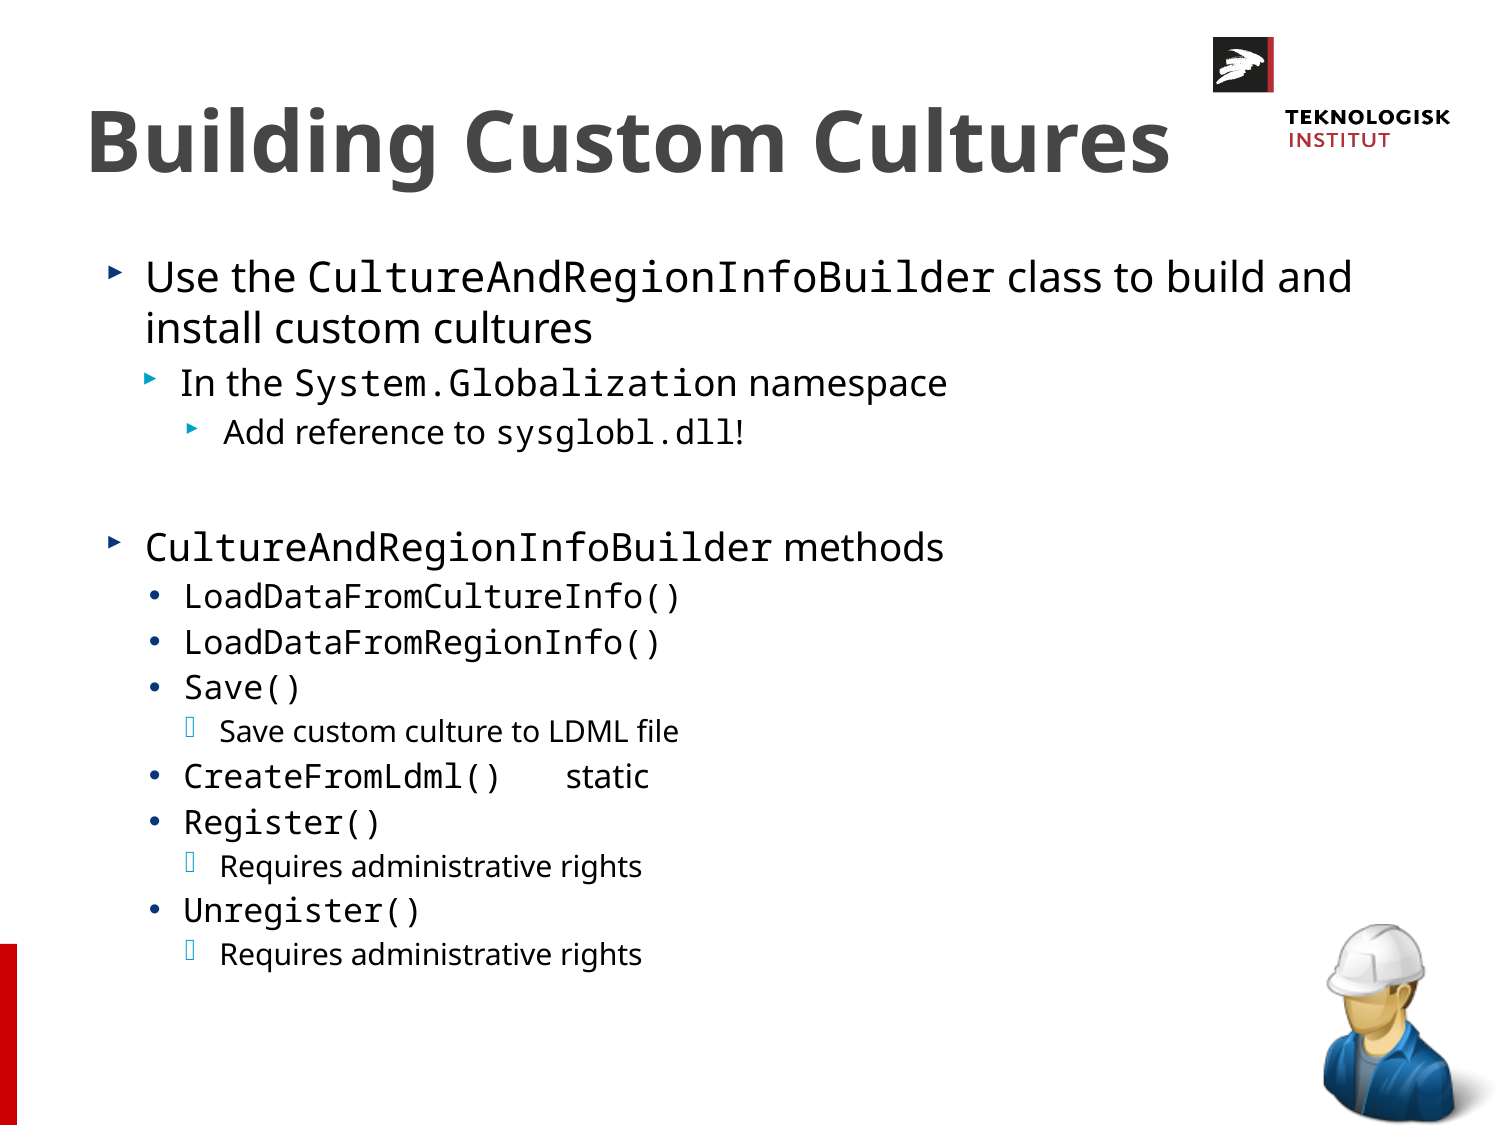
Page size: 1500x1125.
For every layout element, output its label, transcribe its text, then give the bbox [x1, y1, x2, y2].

picture [1213, 37, 1450, 147]
title Building Custom Cultures [70, 45, 1425, 233]
list Use the CultureAndRegionInfoBuilder class to build and install custom cultures In the System.Globalization namespace Add reference to sysglobl.dll! CultureAndRegionInfoBuilder methods LoadDataFromCultureInfo() LoadDataFromRegionInfo() Save() Save custom culture to LDML file CreateFromLdml() static Register() Requires administrative rights Unregister() Requires administrative rights [75, 243, 1424, 986]
picture [1299, 924, 1500, 1125]
